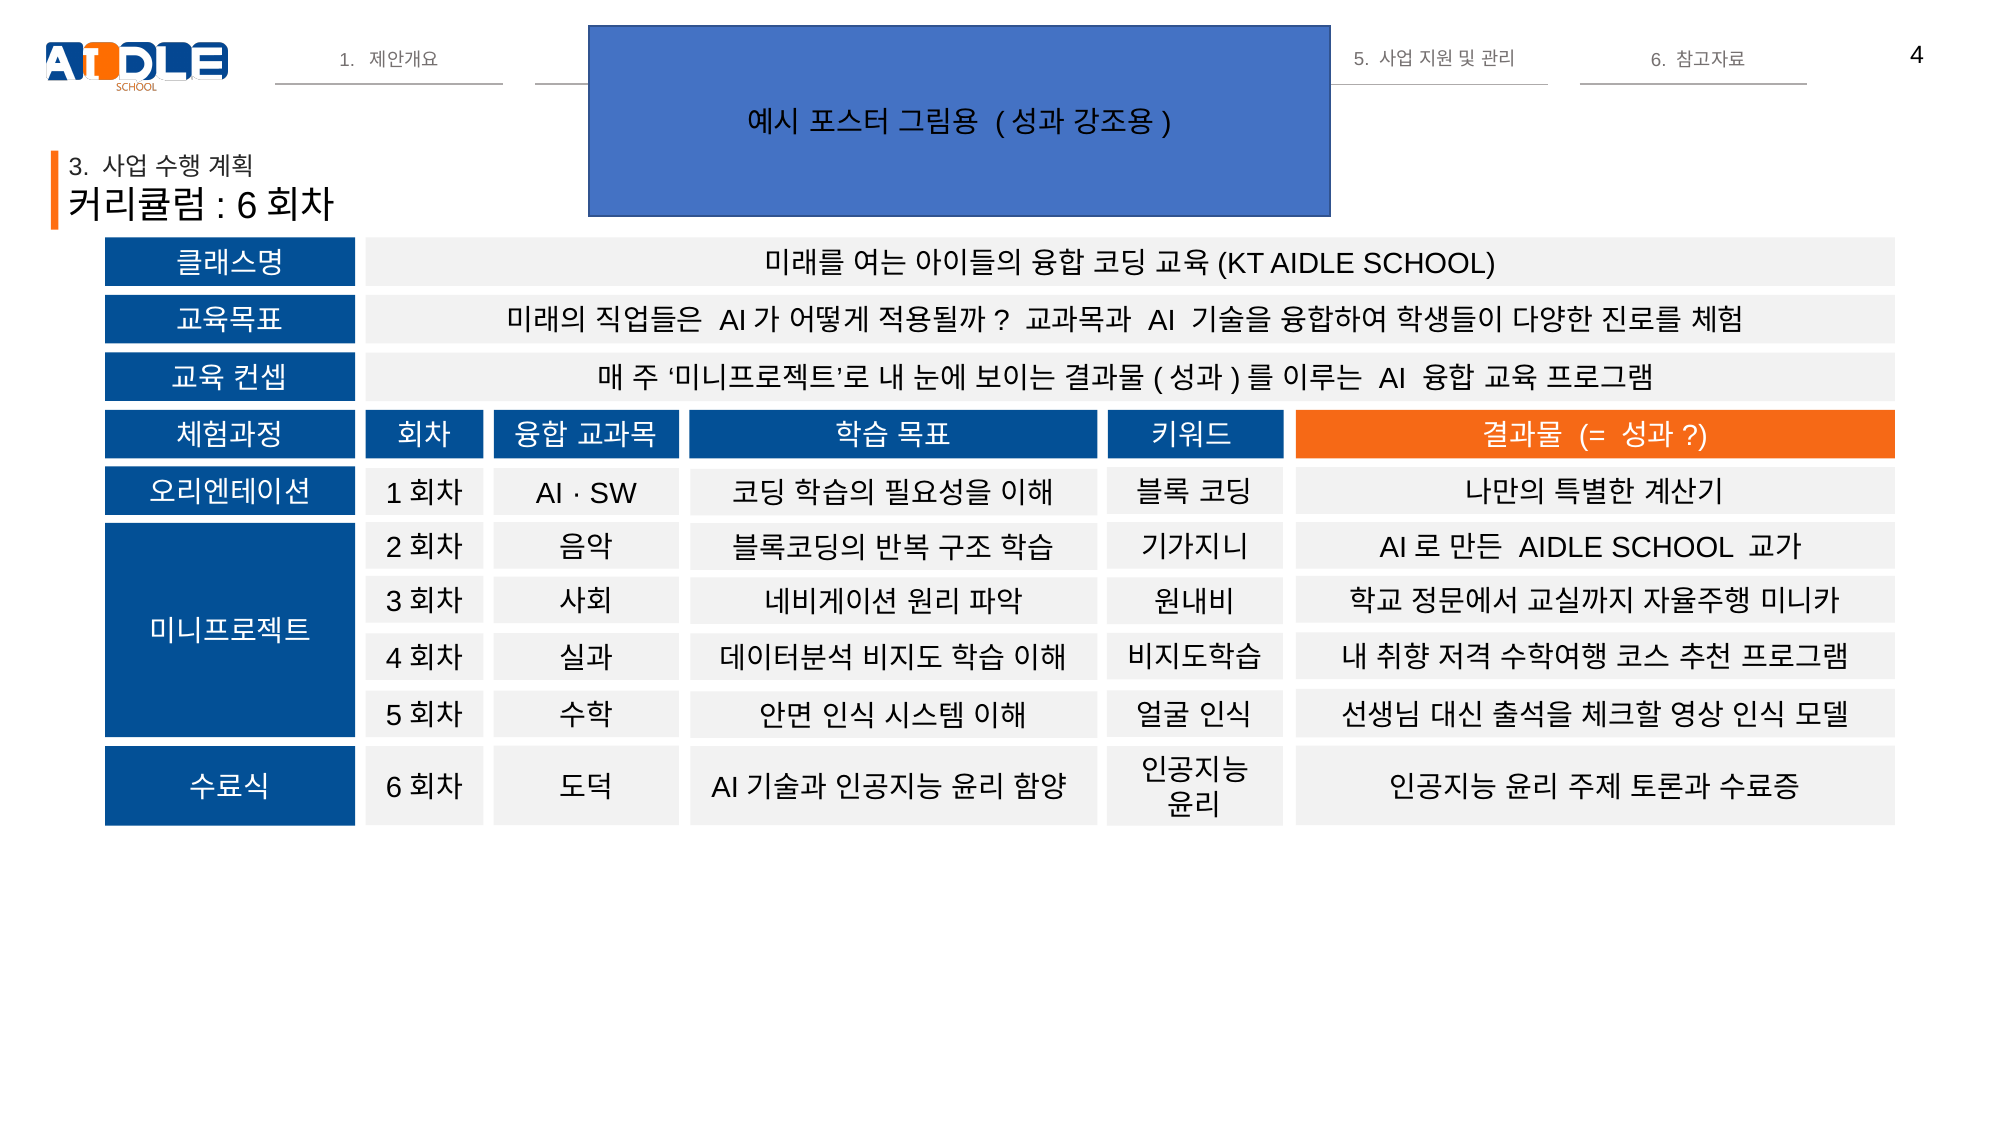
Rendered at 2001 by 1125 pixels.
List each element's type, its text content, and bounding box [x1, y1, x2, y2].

text_box 인공지능 윤리 주제 토론과 수료증 [1294, 743, 1897, 827]
text_box 1회차 [363, 466, 485, 517]
text_box 데이터분석 비지도 학습 이해 [688, 631, 1099, 682]
text_box 미래의 직업들은 AI가 어떻게 적용될까? 교과목과 AI 기술을 융합하여 학생들이 다양한 진로를 체험 [363, 293, 1897, 346]
text_box 융합 교과목 [492, 408, 681, 460]
text_box 인공지능 윤리 [1105, 744, 1285, 828]
text_box AI기술과 인공지능 윤리 함양 [688, 744, 1099, 827]
text_box 안면 인식 시스템 이해 [688, 689, 1099, 740]
text_box 결과물 (= 성과?) [1294, 408, 1897, 460]
text_box 미래를 여는 아이들의 융합 코딩 교육(KT AIDLE SCHOOL) [363, 235, 1897, 288]
text_box 실과 [491, 631, 681, 682]
text_box 블록 코딩 [1105, 465, 1285, 516]
text_box 미니프로젝트 [103, 521, 357, 739]
text_box 체험과정 [103, 408, 357, 460]
text_box 회차 [363, 408, 485, 460]
text_box 네비게이션 원리 파악 [688, 575, 1099, 626]
text_box AI로 만든 AIDLE SCHOOL 교가 [1294, 520, 1897, 571]
text_box 5회차 [363, 688, 485, 739]
text_box 비지도학습 [1105, 631, 1285, 681]
text_box 코딩 학습의 필요성을 이해 [688, 467, 1099, 518]
text_box 도덕 [491, 743, 681, 827]
text_box 수학 [491, 688, 681, 739]
picture [46, 42, 228, 99]
text_box 키워드 [1106, 408, 1286, 460]
text_box 내 취향 저격 수학여행 코스 추천 프로그램 [1294, 630, 1897, 681]
text_box 기가지니 [1105, 520, 1285, 571]
list 3. 사업 수행 계획 [68, 150, 589, 184]
text_box 클래스명 [103, 235, 357, 288]
text_box 나만의 특별한 계산기 [1294, 465, 1897, 516]
list 커리큘럼: 6회차 [68, 184, 566, 230]
text_box 오리엔테이션 [103, 464, 357, 517]
text_box 교육 컨셉 [103, 350, 357, 403]
text_box 학교 정문에서 교실까지 자율주행 미니카 [1294, 574, 1897, 625]
text_box 예시 포스터 그림용 (성과 강조용) [589, 25, 1330, 217]
text_box 6회차 [363, 744, 485, 827]
text_box 매 주 ‘미니프로젝트’로 내 눈에 보이는 결과물(성과)를 이루는 AI 융합 교육 프로그램 [363, 351, 1897, 403]
text_box 3회차 [363, 574, 485, 625]
text_box 원내비 [1105, 575, 1285, 626]
text_box 교육목표 [103, 293, 357, 346]
text_box 수료식 [103, 744, 357, 828]
text_box 사회 [491, 574, 681, 625]
text_box 2회차 [363, 520, 485, 571]
text_box 4회차 [363, 631, 485, 682]
text_box 얼굴 인식 [1105, 688, 1285, 739]
text_box 음악 [491, 520, 681, 571]
text_box AI · SW [491, 466, 681, 517]
text_box 학습 목표 [687, 408, 1099, 460]
text_box 블록코딩의 반복 구조 학습 [688, 521, 1099, 572]
text_box 선생님 대신 출석을 체크할 영상 인식 모델 [1294, 687, 1897, 740]
